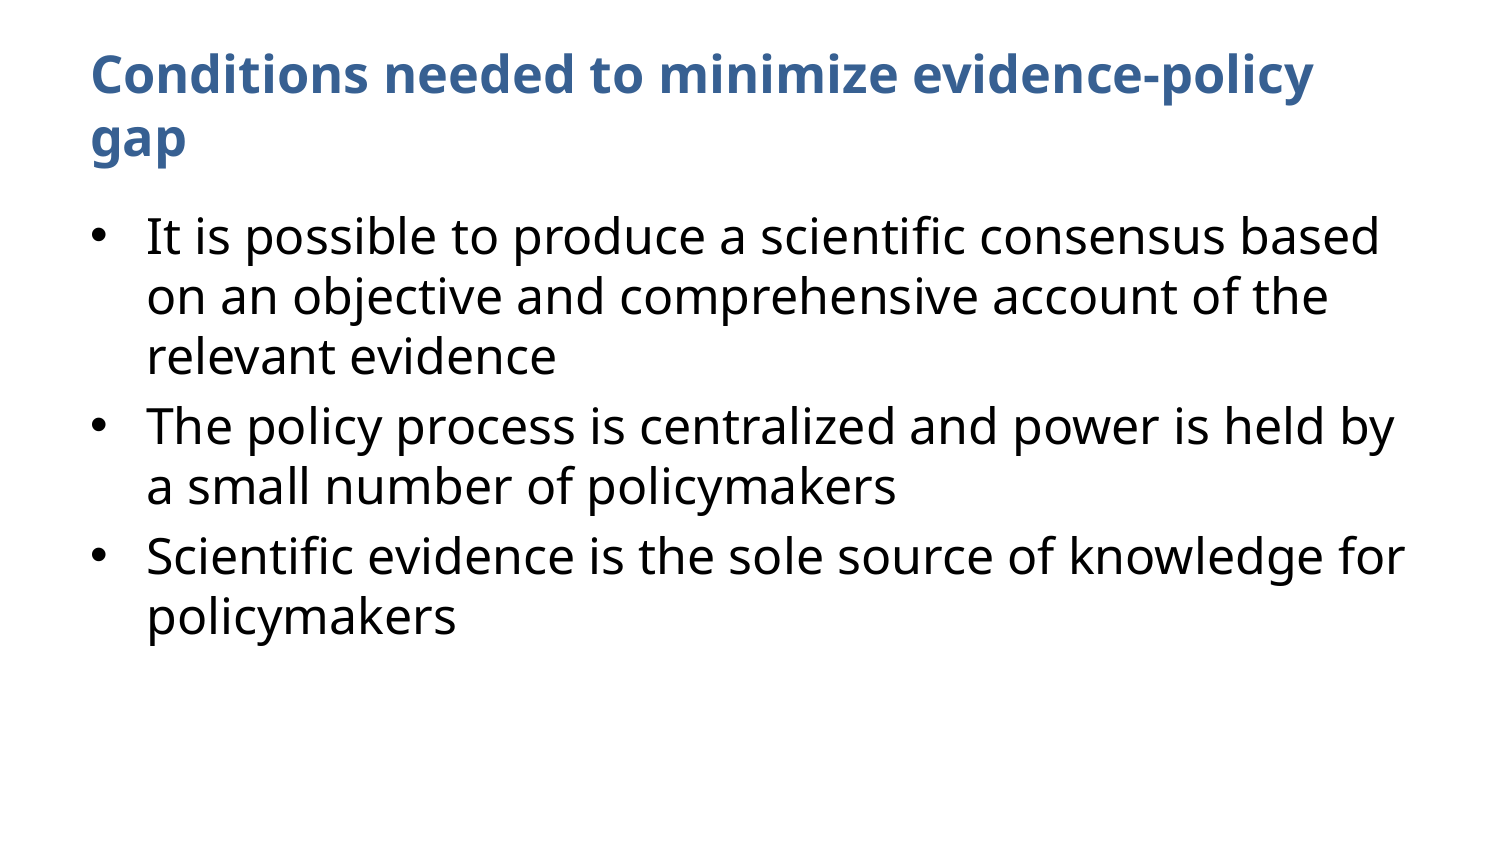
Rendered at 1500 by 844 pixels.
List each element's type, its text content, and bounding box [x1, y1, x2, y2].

list It is possible to produce a scientific consensus based on an objective and comprehensive account of the relevant evidence The policy process is centralized and power is held by a small number of policymakers Scientific evidence is the sole source of knowledge for policymakers [75, 196, 1425, 754]
title Conditions needed to minimize evidence-policy gap [75, 33, 1425, 175]
